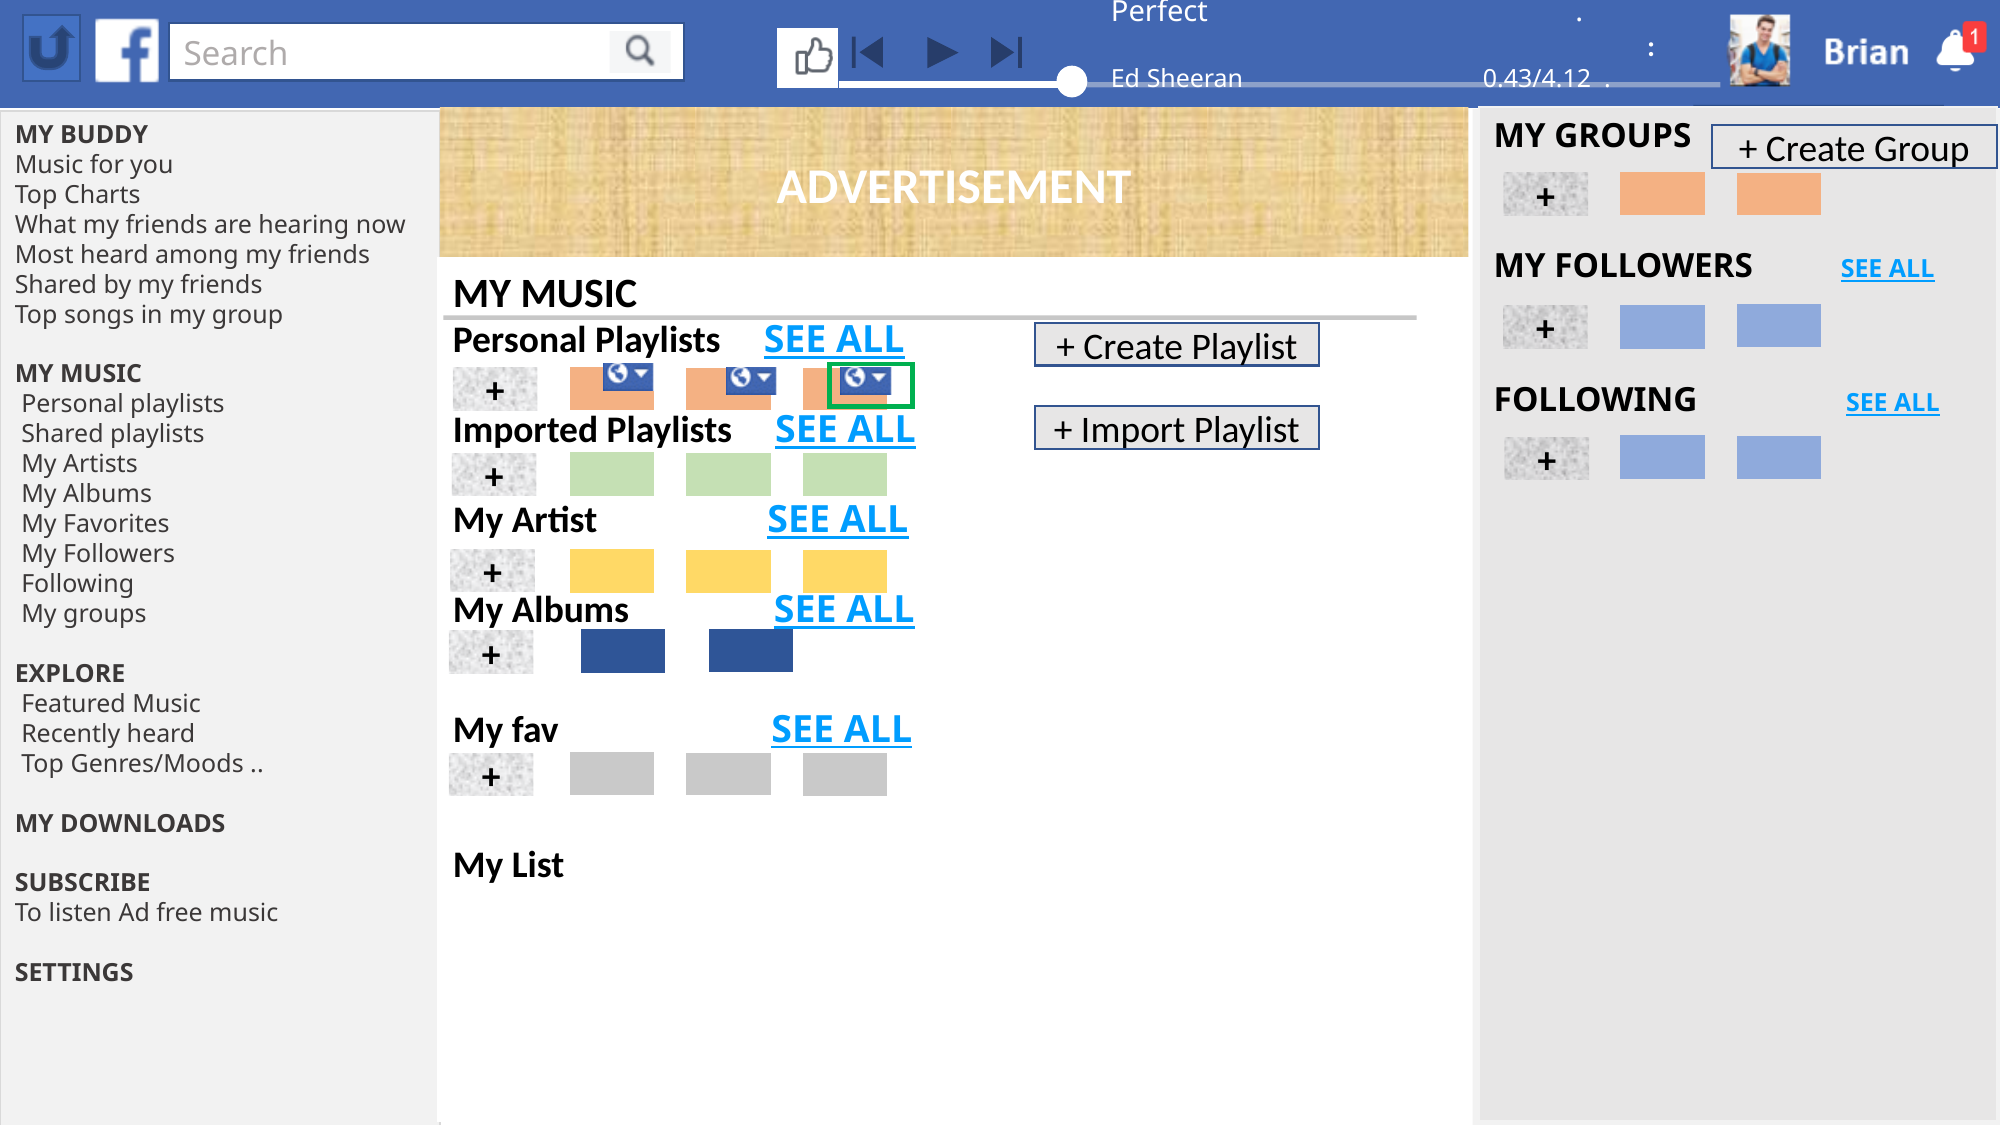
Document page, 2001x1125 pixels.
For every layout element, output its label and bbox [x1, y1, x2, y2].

picture [840, 367, 893, 395]
picture [603, 363, 655, 391]
picture [777, 28, 838, 88]
text_box [0, 0, 2000, 1125]
picture [726, 367, 778, 395]
